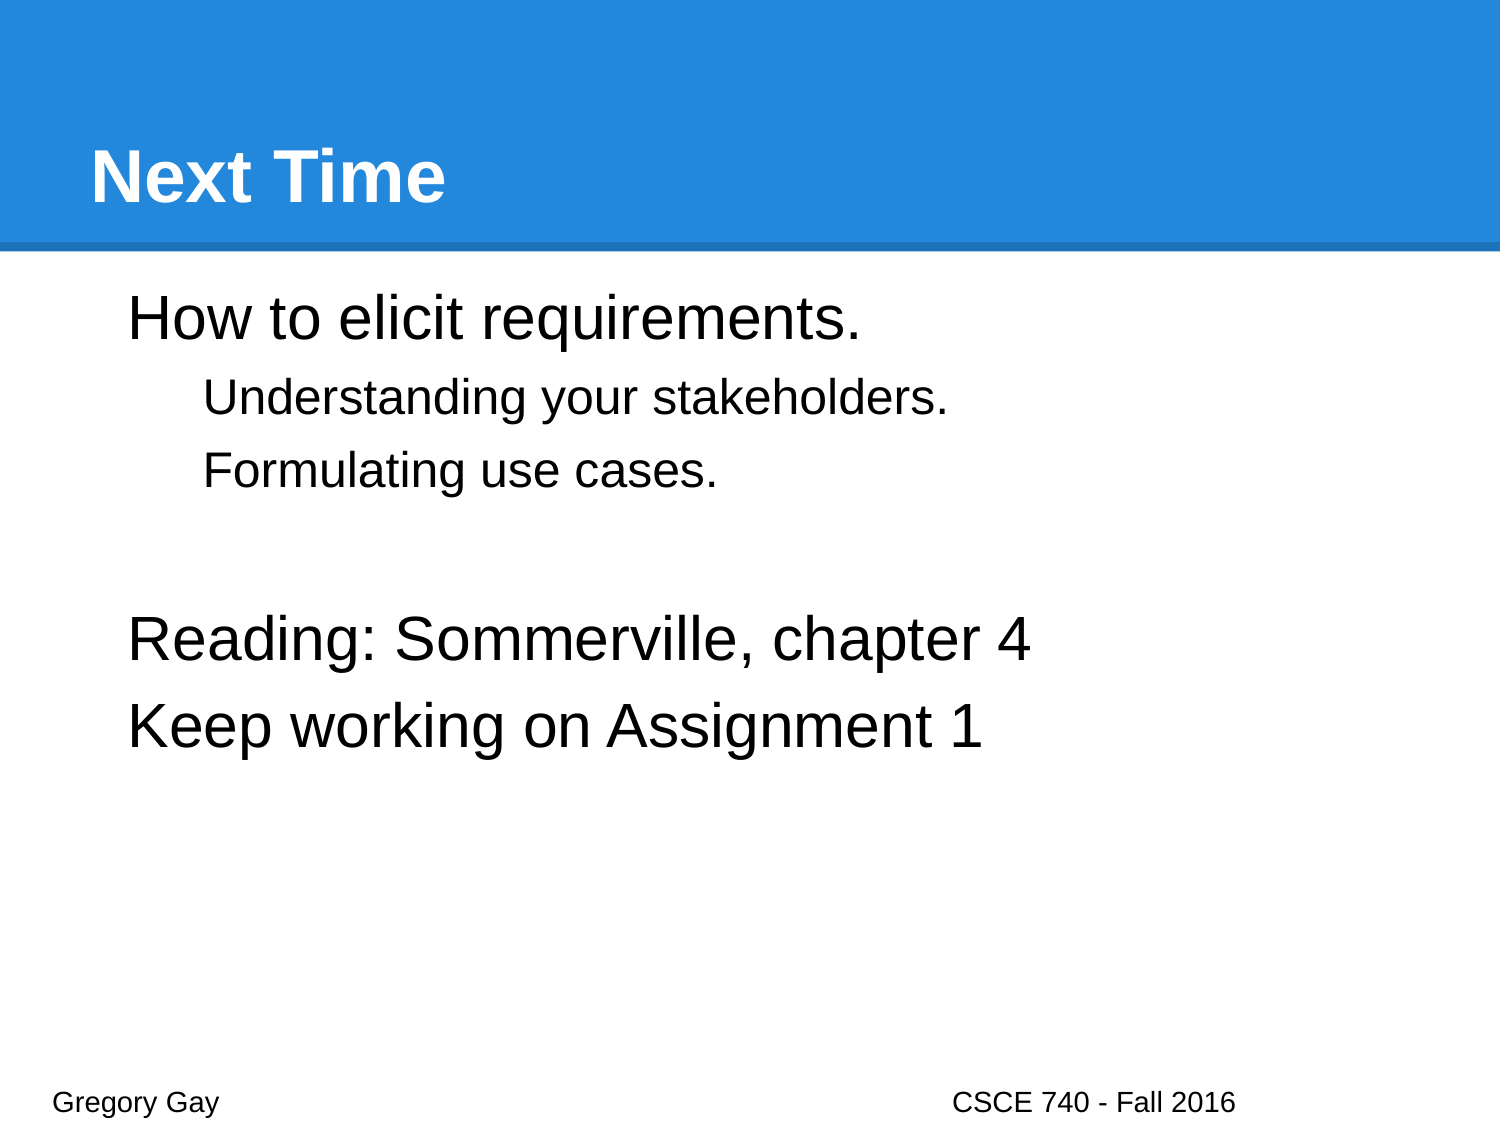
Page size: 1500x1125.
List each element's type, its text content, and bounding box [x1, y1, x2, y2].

list How to elicit requirements. Understanding your stakeholders. Formulating use cases. Reading: Sommerville, chapter 4 Keep working on Assignment 1 [75, 262, 1425, 1068]
text_box Gregory Gay CSCE 740 - Fall 2016 49 [37, 1068, 1463, 1114]
title Next Time [75, 45, 1425, 233]
